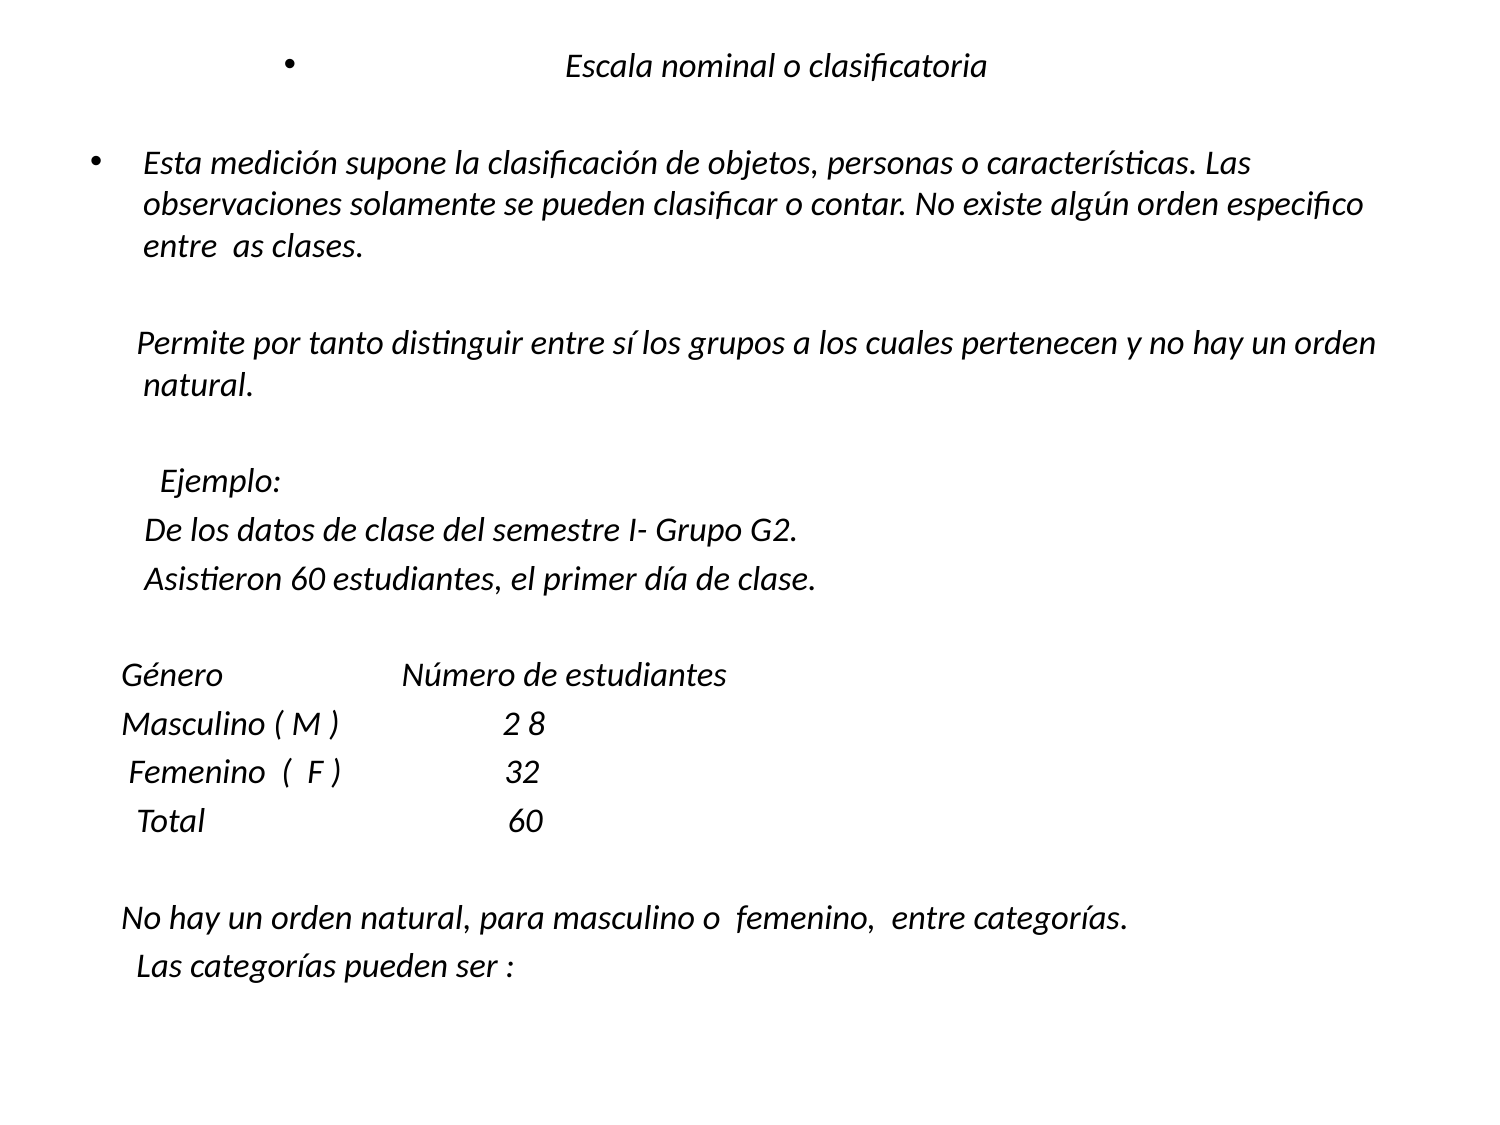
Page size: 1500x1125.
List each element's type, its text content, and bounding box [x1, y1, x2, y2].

list Escala nominal o clasificatoria Esta medición supone la clasificación de objetos, personas o características. Las observaciones solamente se pueden clasificar o contar. No existe algún orden especifico entre as clases. Permite por tanto distinguir entre sí los grupos a los cuales pertenecen y no hay un orden natural. Ejemplo: De los datos de clase del semestre I- Grupo G2. Asistieron 60 estudiantes, el primer día de clase. Género Número de estudiantes Masculino ( M ) 2 8 Femenino ( F ) 32 Total 60 No hay un orden natural, para masculino o femenino, entre categorías. Las categorías pueden ser : [75, 35, 1425, 1005]
